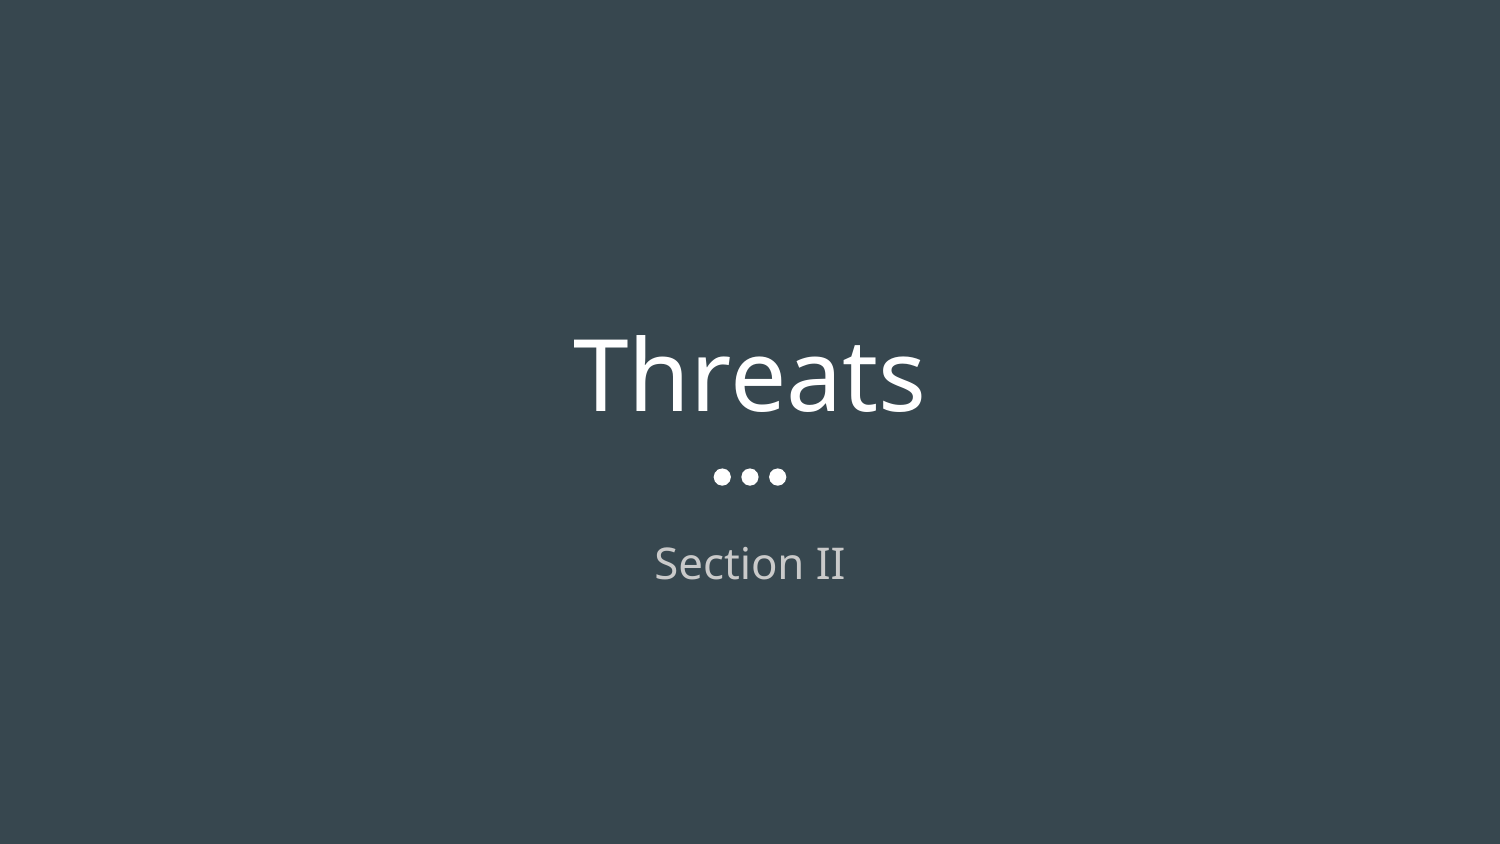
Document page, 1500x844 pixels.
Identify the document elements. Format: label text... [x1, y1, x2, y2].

title Threats [110, 162, 1390, 447]
subtitle Section II [110, 520, 1390, 651]
